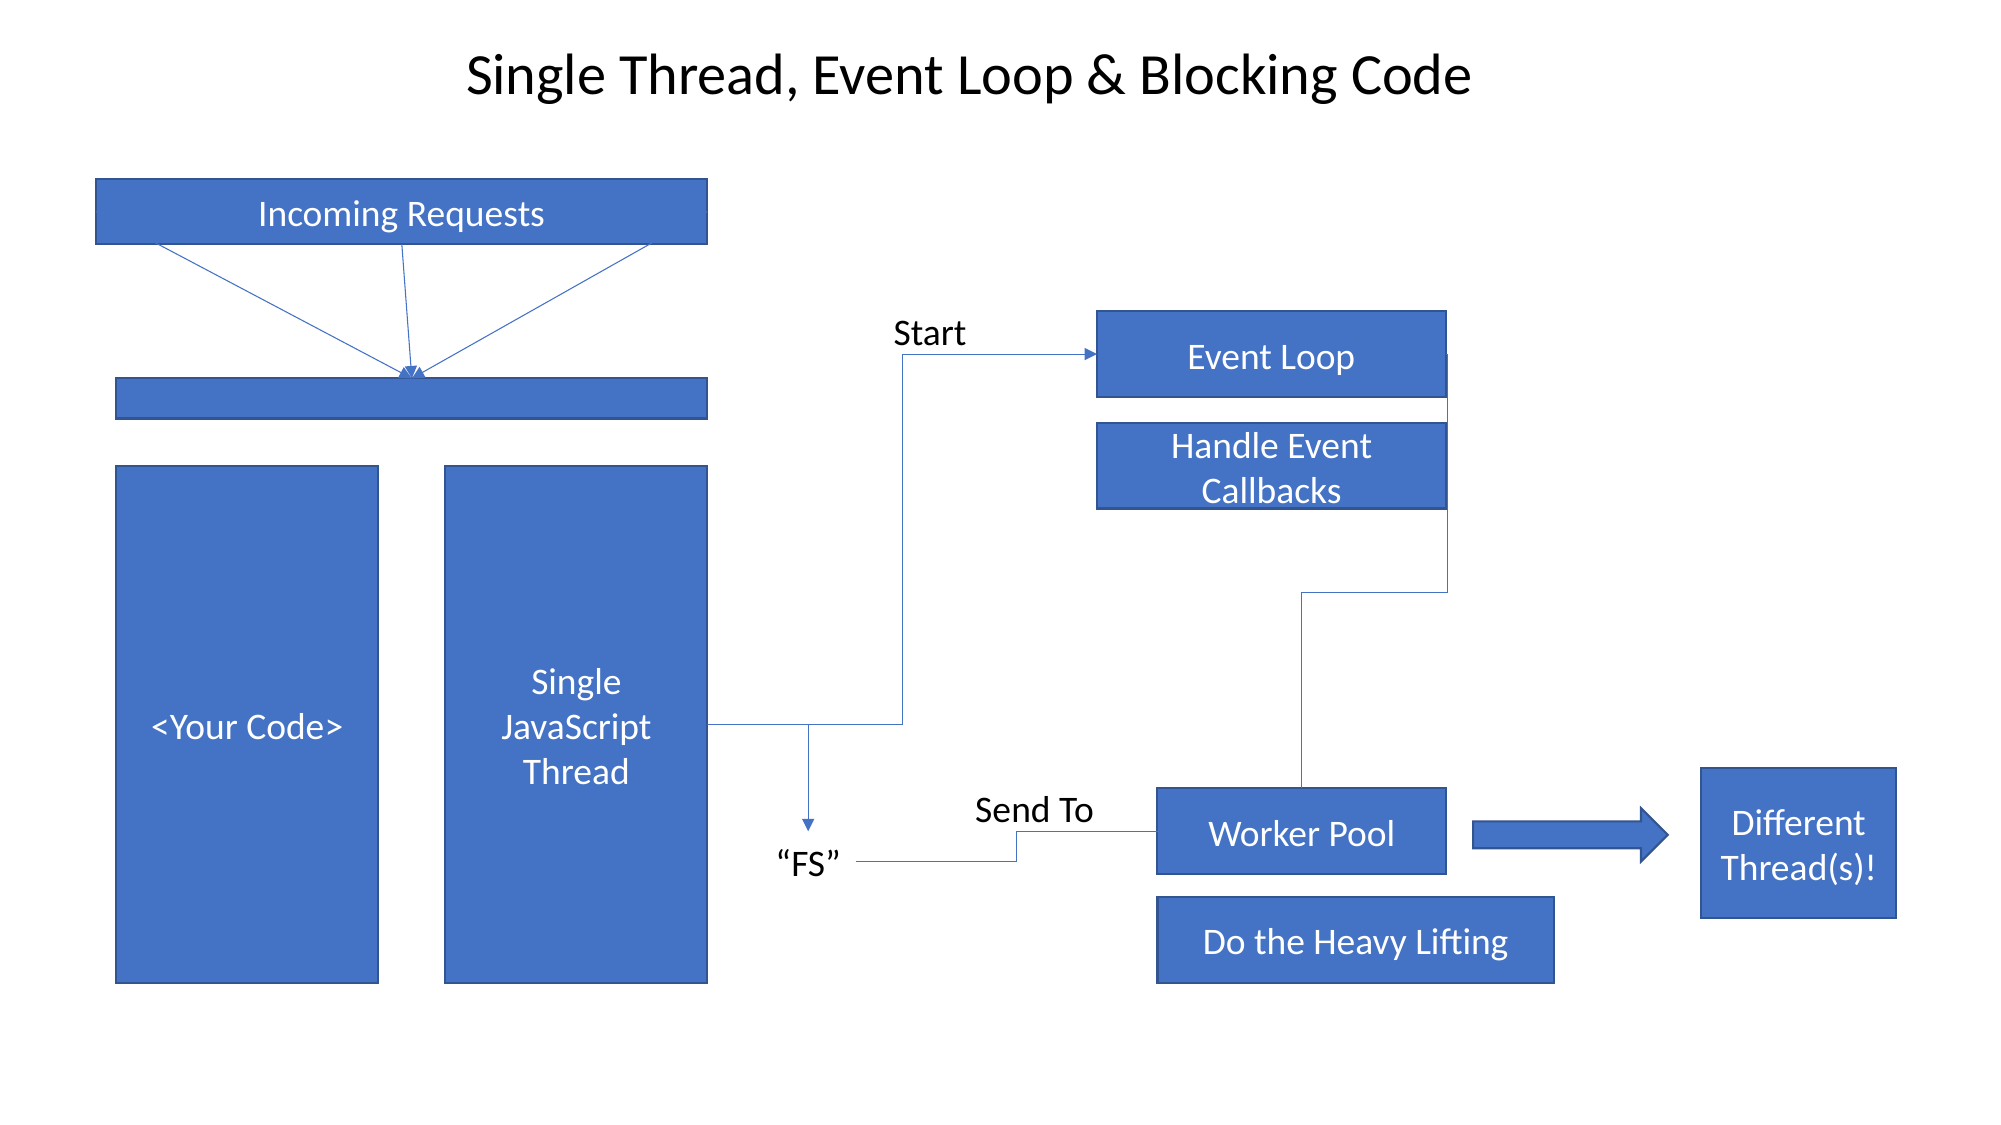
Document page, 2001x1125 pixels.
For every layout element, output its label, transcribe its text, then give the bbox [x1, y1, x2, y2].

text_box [707, 724, 809, 832]
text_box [855, 831, 1178, 862]
text_box Worker Pool [1156, 787, 1447, 875]
text_box Event Loop [1096, 310, 1447, 398]
text_box <Your Code> [115, 465, 379, 984]
text_box Start [879, 300, 1041, 354]
text_box [1472, 805, 1670, 865]
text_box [96, 211, 412, 379]
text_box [707, 354, 1097, 725]
text_box Handle Event Callbacks [1097, 422, 1301, 510]
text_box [1301, 354, 1447, 789]
text_box “FS” [760, 831, 856, 891]
text_box Incoming Requests [95, 178, 708, 245]
text_box Send To [960, 777, 1109, 831]
text_box [115, 379, 707, 420]
text_box Single JavaScript Thread [444, 465, 708, 984]
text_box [412, 211, 708, 379]
text_box Single Thread, Event Loop & Blocking Code [451, 29, 1489, 114]
text_box Different Thread(s)! [1700, 767, 1897, 919]
text_box Do the Heavy Lifting [1156, 896, 1555, 984]
